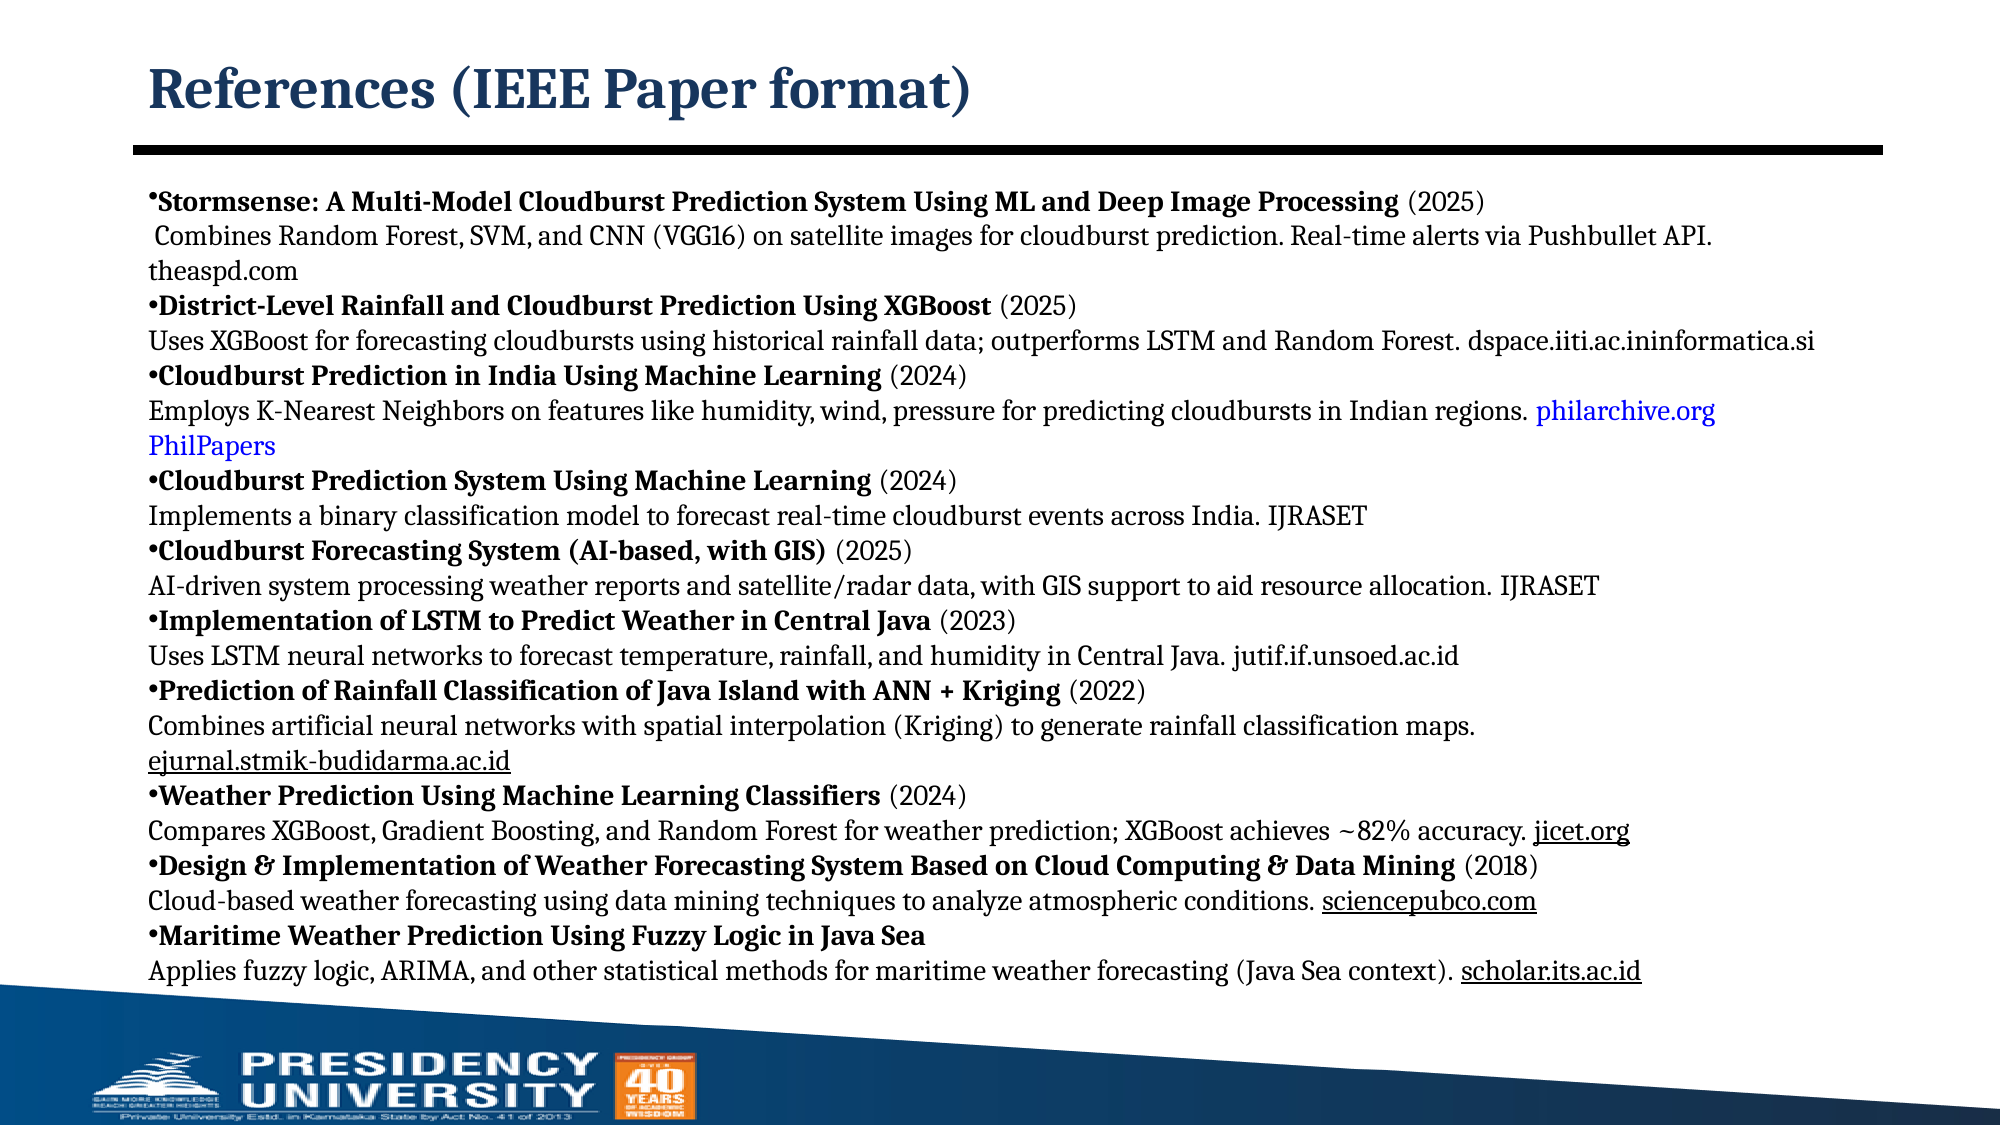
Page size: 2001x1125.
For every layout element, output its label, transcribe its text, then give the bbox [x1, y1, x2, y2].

picture [0, 982, 2000, 1125]
text_box Stormsense: A Multi-Model Cloudburst Prediction System Using ML and Deep Image Processing (2025) Combines Random Forest, SVM, and CNN (VGG16) on satellite images for cloudburst prediction. Real-time alerts via Pushbullet API. theaspd.com District-Level Rainfall and Cloudburst Prediction Using XGBoost (2025) Uses XGBoost for forecasting cloudbursts using historical rainfall data; outperforms LSTM and Random Forest. dspace.iiti.ac.ininformatica.si Cloudburst Prediction in India Using Machine Learning (2024) Employs K-Nearest Neighbors on features like humidity, wind, pressure for predicting cloudbursts in Indian regions. philarchive.orgPhilPapers Cloudburst Prediction System Using Machine Learning (2024) Implements a binary classification model to forecast real-time cloudburst events across India. IJRASET Cloudburst Forecasting System (AI-based, with GIS) (2025) AI-driven system processing weather reports and satellite/radar data, with GIS support to aid resource allocation. IJRASET Implementation of LSTM to Predict Weather in Central Java (2023) Uses LSTM neural networks to forecast temperature, rainfall, and humidity in Central Java. jutif.if.unsoed.ac.id Prediction of Rainfall Classification of Java Island with ANN + Kriging (2022) Combines artificial neural networks with spatial interpolation (Kriging) to generate rainfall classification maps. ejurnal.stmik-budidarma.ac.id Weather Prediction Using Machine Learning Classifiers (2024) Compares XGBoost, Gradient Boosting, and Random Forest for weather prediction; XGBoost achieves ~82% accuracy. jicet.org Design & Implementation of Weather Forecasting System Based on Cloud Computing & Data Mining (2018) Cloud-based weather forecasting using data mining techniques to analyze atmospheric conditions. sciencepubco.com Maritime Weather Prediction Using Fuzzy Logic in Java Sea Applies fuzzy logic, ARIMA, and other statistical methods for maritime weather forecasting (Java Sea context). scholar.its.ac.id [133, 174, 1834, 1074]
title References (IEEE Paper format) [133, 45, 1884, 125]
